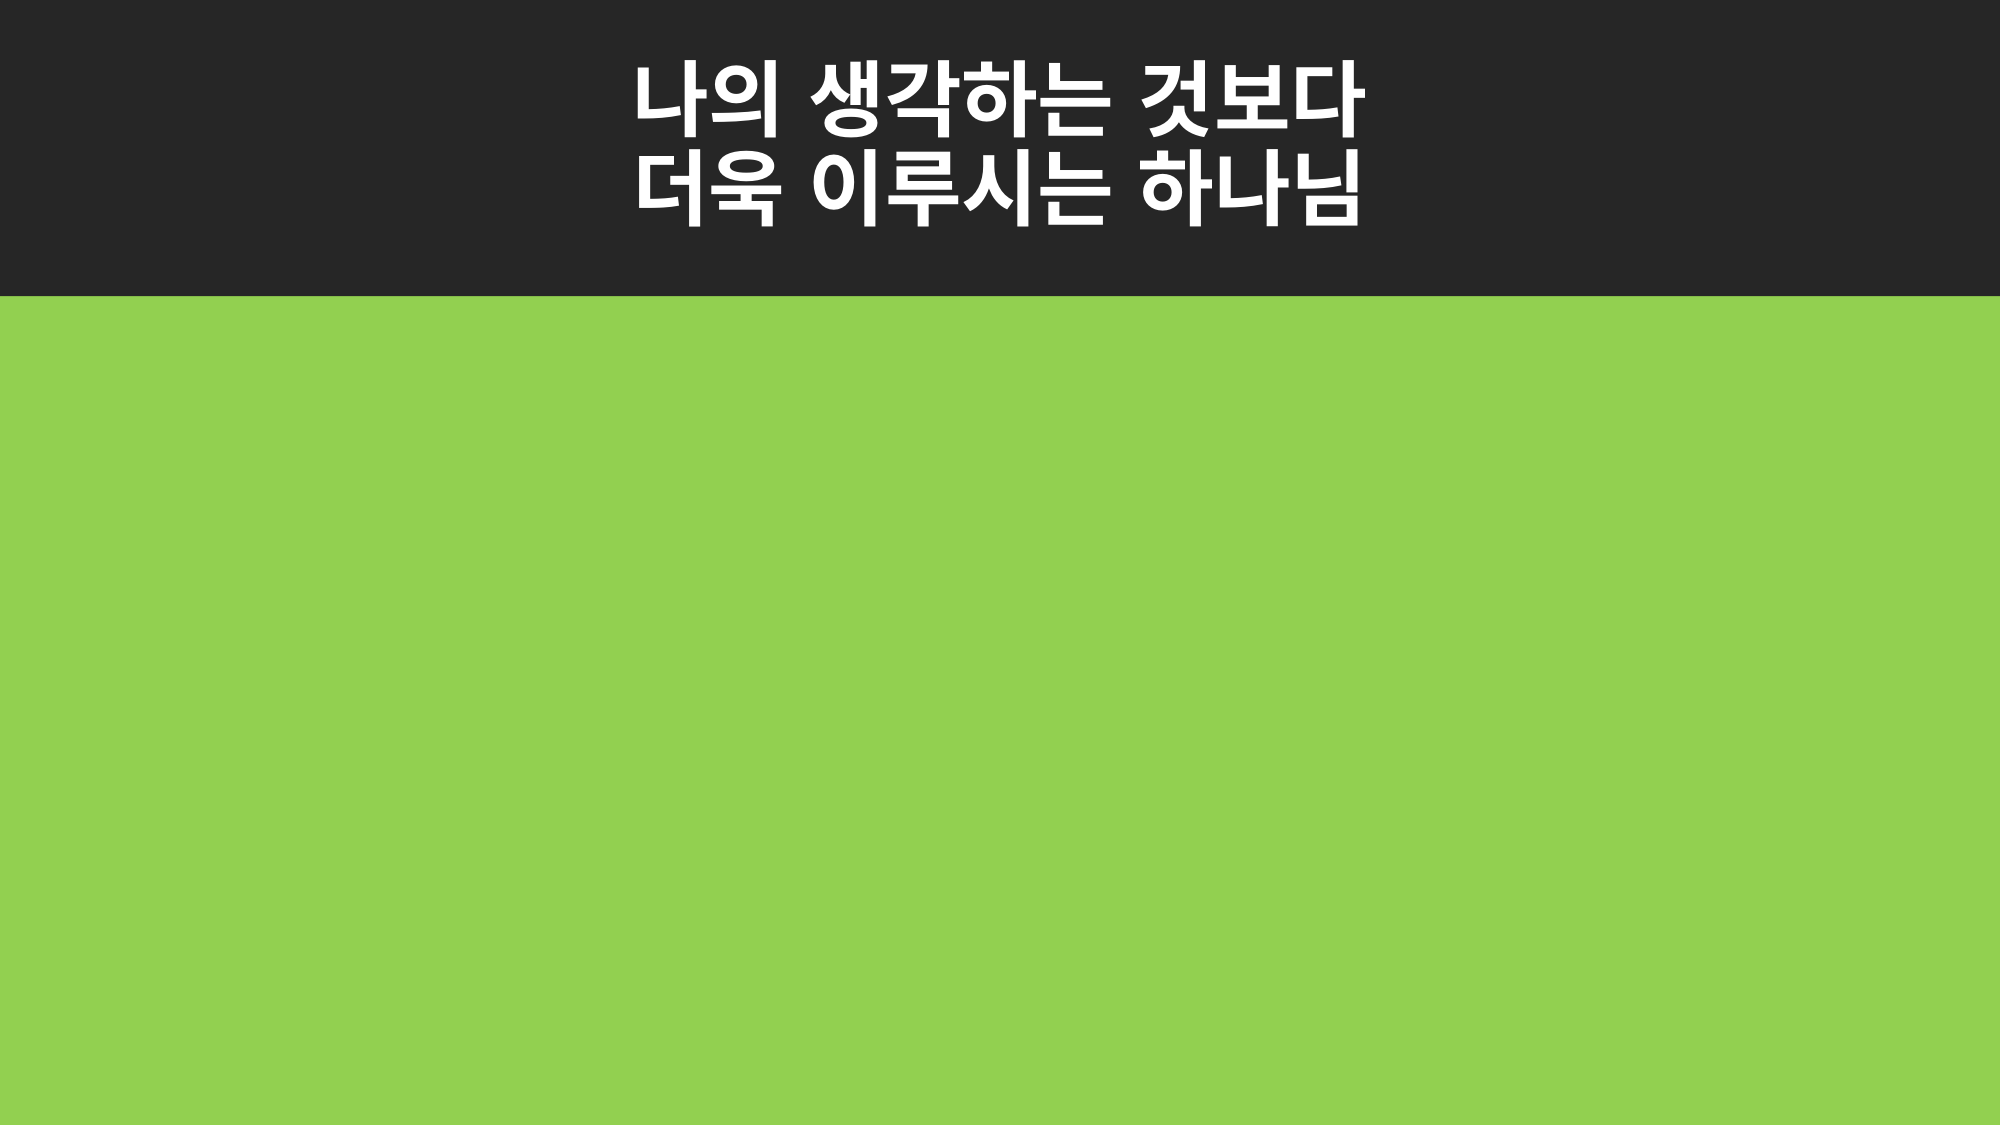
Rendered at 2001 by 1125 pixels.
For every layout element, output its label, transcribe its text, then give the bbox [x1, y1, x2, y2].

title 나의 생각하는 것보다 더욱 이루시는 하나님 [0, 0, 2000, 297]
